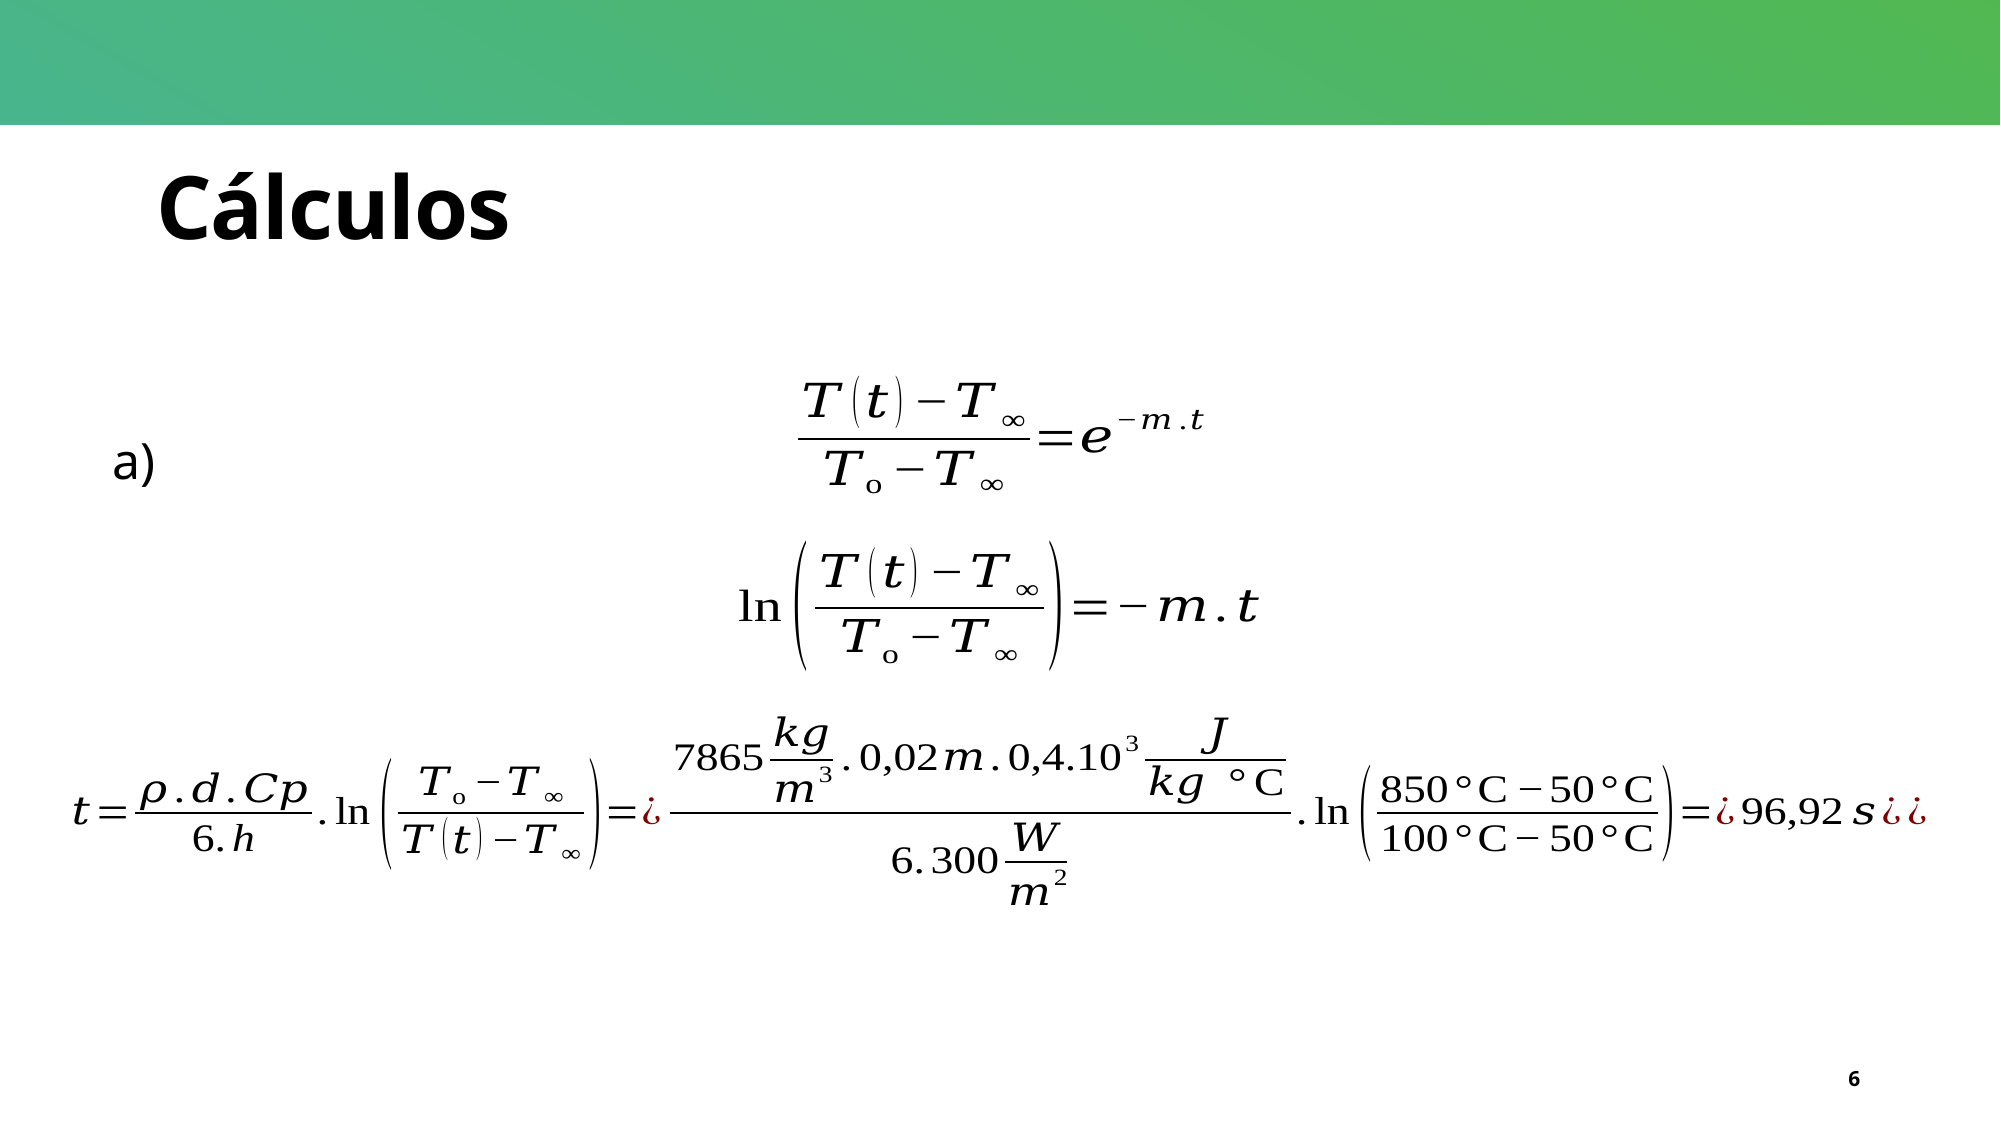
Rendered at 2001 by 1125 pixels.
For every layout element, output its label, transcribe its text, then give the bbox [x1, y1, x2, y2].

text_box Cálculos [141, 152, 1125, 374]
text_box a) [97, 422, 188, 498]
slide_number 6 [1788, 1050, 1875, 1110]
